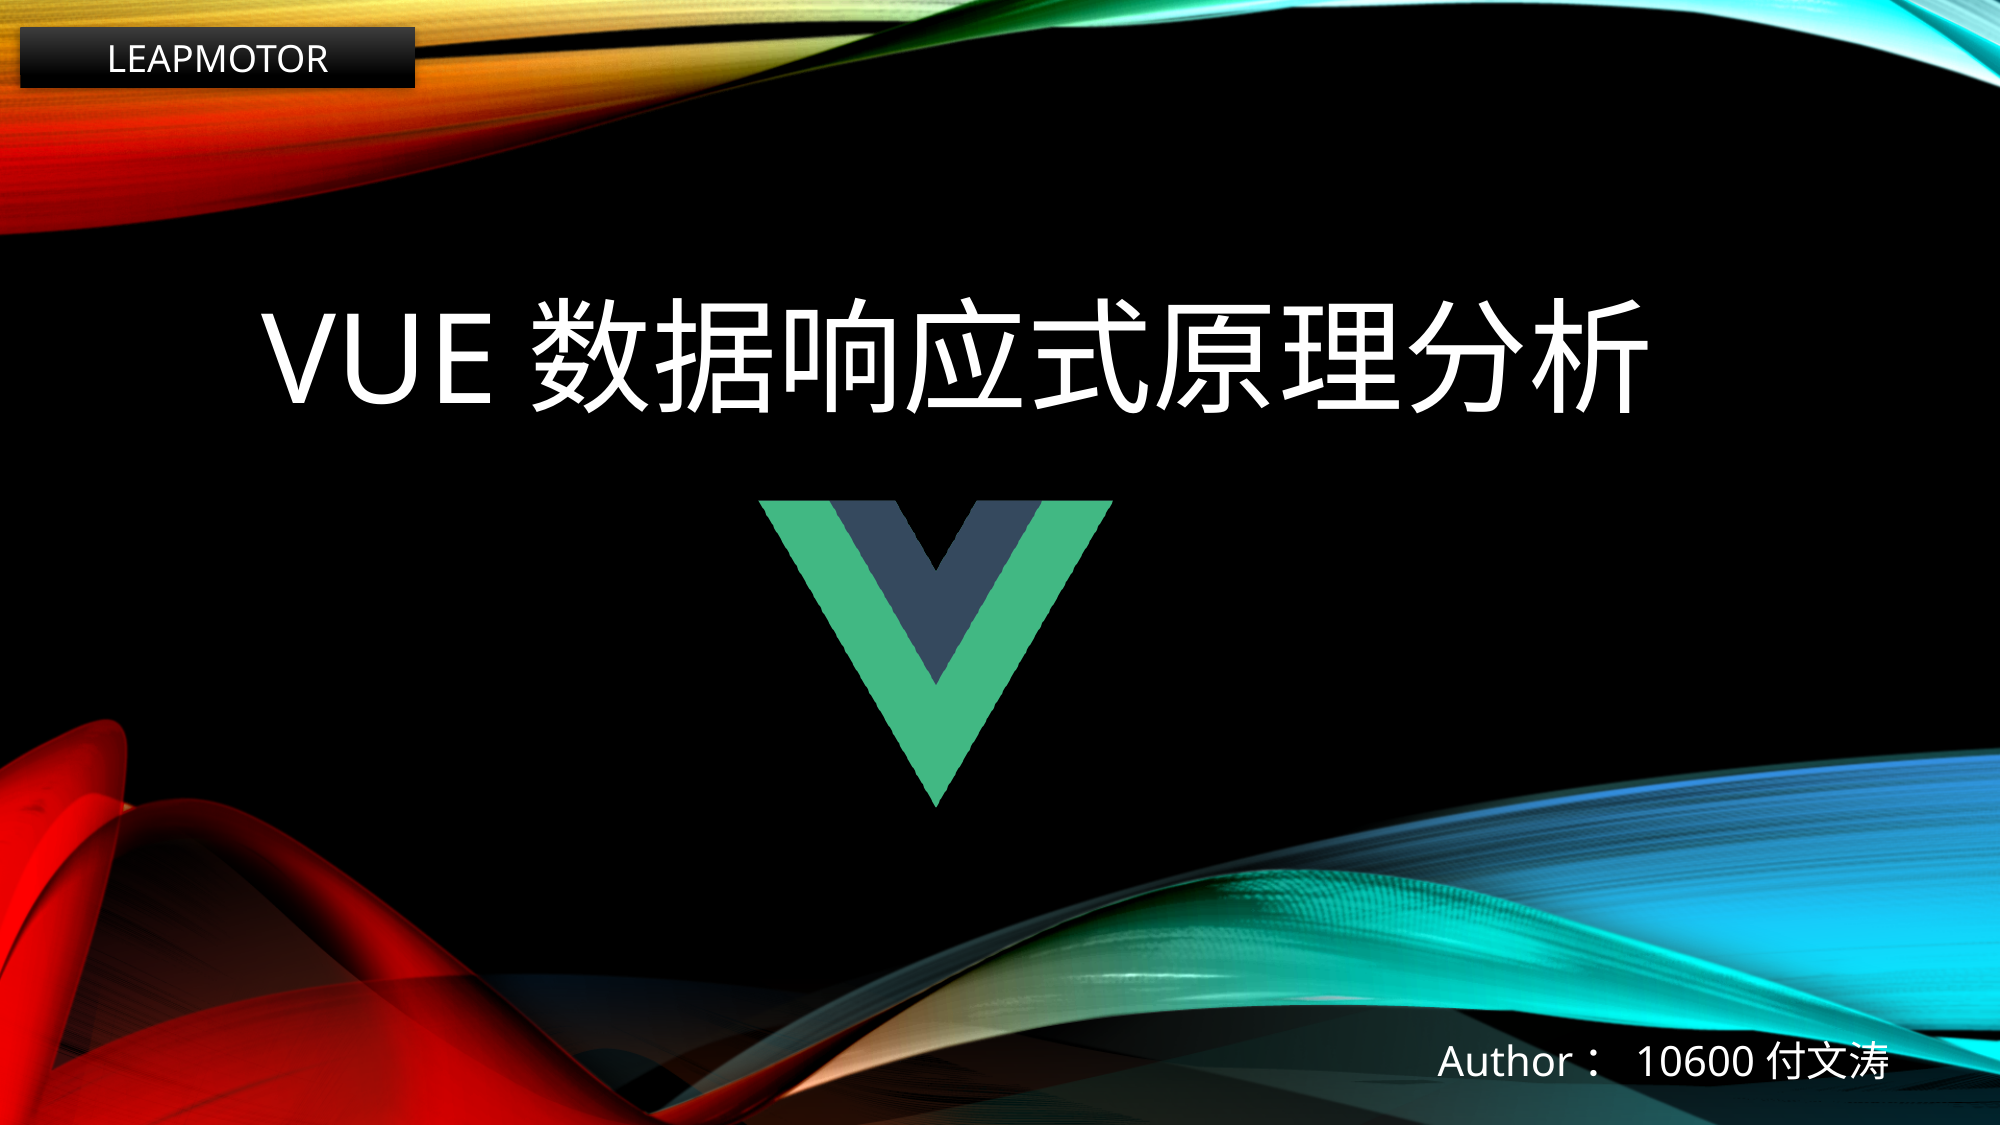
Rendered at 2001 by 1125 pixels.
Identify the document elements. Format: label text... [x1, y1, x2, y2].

title Vue数据响应式原理分析 [246, 138, 1797, 438]
subtitle Author：10600付文涛 [1422, 1032, 1951, 1111]
picture [0, 476, 2000, 1125]
picture [0, 0, 2000, 237]
text_box LEAPMOTOR [20, 27, 415, 88]
